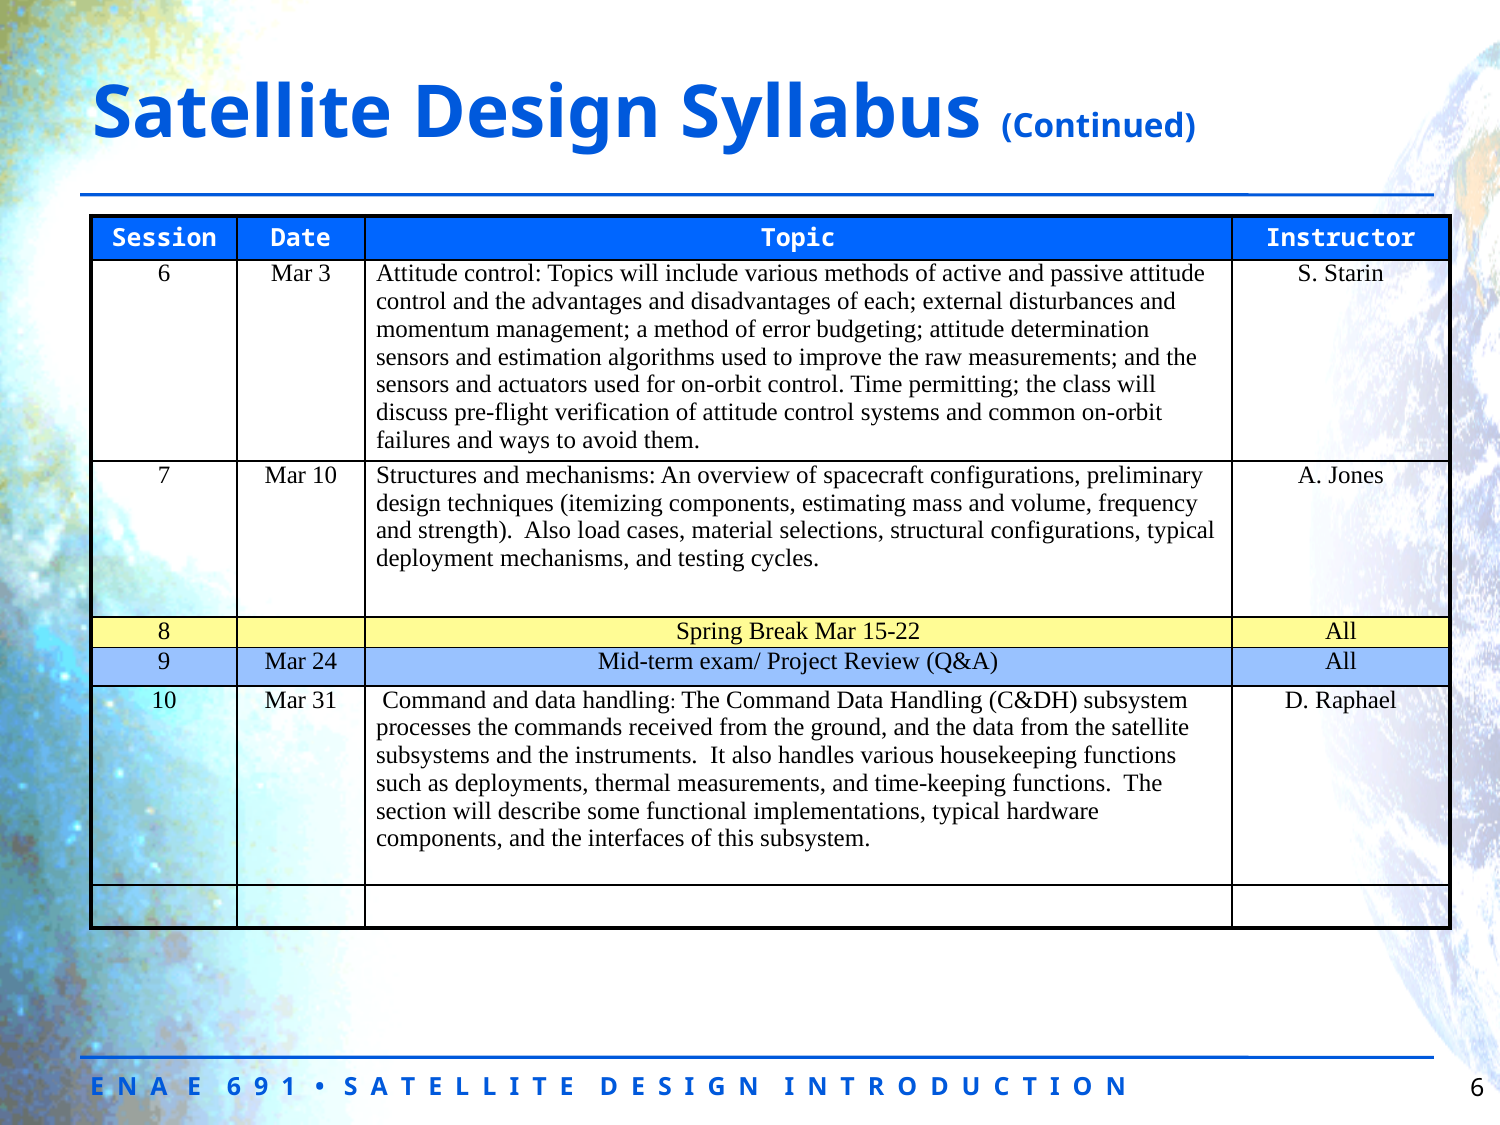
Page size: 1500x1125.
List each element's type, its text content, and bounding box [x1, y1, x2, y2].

table_cell Command and data handling: The Command Data Handling (C&DH) subsystem processes the commands received from the ground, and the data from the satellite subsystems and the instruments. It also handles various housekeeping functions such as deployments, thermal measurements, and time-keeping functions. The section will describe some functional implementations, typical hardware components, and the interfaces of this subsystem. [366, 687, 1231, 884]
table_cell All [1233, 648, 1448, 685]
table_header Date [238, 218, 364, 259]
table_cell Mar 3 [238, 261, 364, 460]
table_cell 9 [93, 648, 236, 685]
table_cell [238, 618, 364, 647]
table_cell Mid-term exam/ Project Review (Q&A) [366, 648, 1231, 685]
table_cell 10 [93, 687, 236, 884]
table_cell [1233, 886, 1448, 926]
table_cell 6 [93, 261, 236, 460]
table_cell Spring Break Mar 15-22 [366, 618, 1231, 647]
picture [1306, 0, 1500, 1125]
title Satellite Design Syllabus (Continued) [77, 36, 1438, 194]
table_cell Mar 24 [238, 648, 364, 685]
table_cell A. Jones [1233, 462, 1448, 616]
table_cell Mar 10 [238, 462, 364, 616]
table_cell D. Raphael [1233, 687, 1448, 884]
table_cell 7 [93, 462, 236, 616]
table_cell S. Starin [1233, 261, 1448, 460]
table_header Session [93, 218, 236, 259]
table_cell [93, 886, 236, 926]
table_cell Structures and mechanisms: An overview of spacecraft configurations, preliminary design techniques (itemizing components, estimating mass and volume, frequency and strength). Also load cases, material selections, structural configurations, typical deployment mechanisms, and testing cycles. [366, 462, 1231, 616]
table_cell [238, 886, 364, 926]
table_cell Mar 31 [238, 687, 364, 884]
table_cell [366, 886, 1231, 926]
table_header Topic [366, 218, 1231, 259]
table_header Instructor [1233, 218, 1448, 259]
table_cell 8 [93, 618, 236, 647]
table_cell All [1233, 618, 1448, 647]
table_cell Attitude control: Topics will include various methods of active and passive attitude control and the advantages and disadvantages of each; external disturbances and momentum management; a method of error budgeting; attitude determination sensors and estimation algorithms used to improve the raw measurements; and the sensors and actuators used for on-orbit control. Time permitting; the class will discuss pre-flight verification of attitude control systems and common on-orbit failures and ways to avoid them. [366, 261, 1231, 460]
